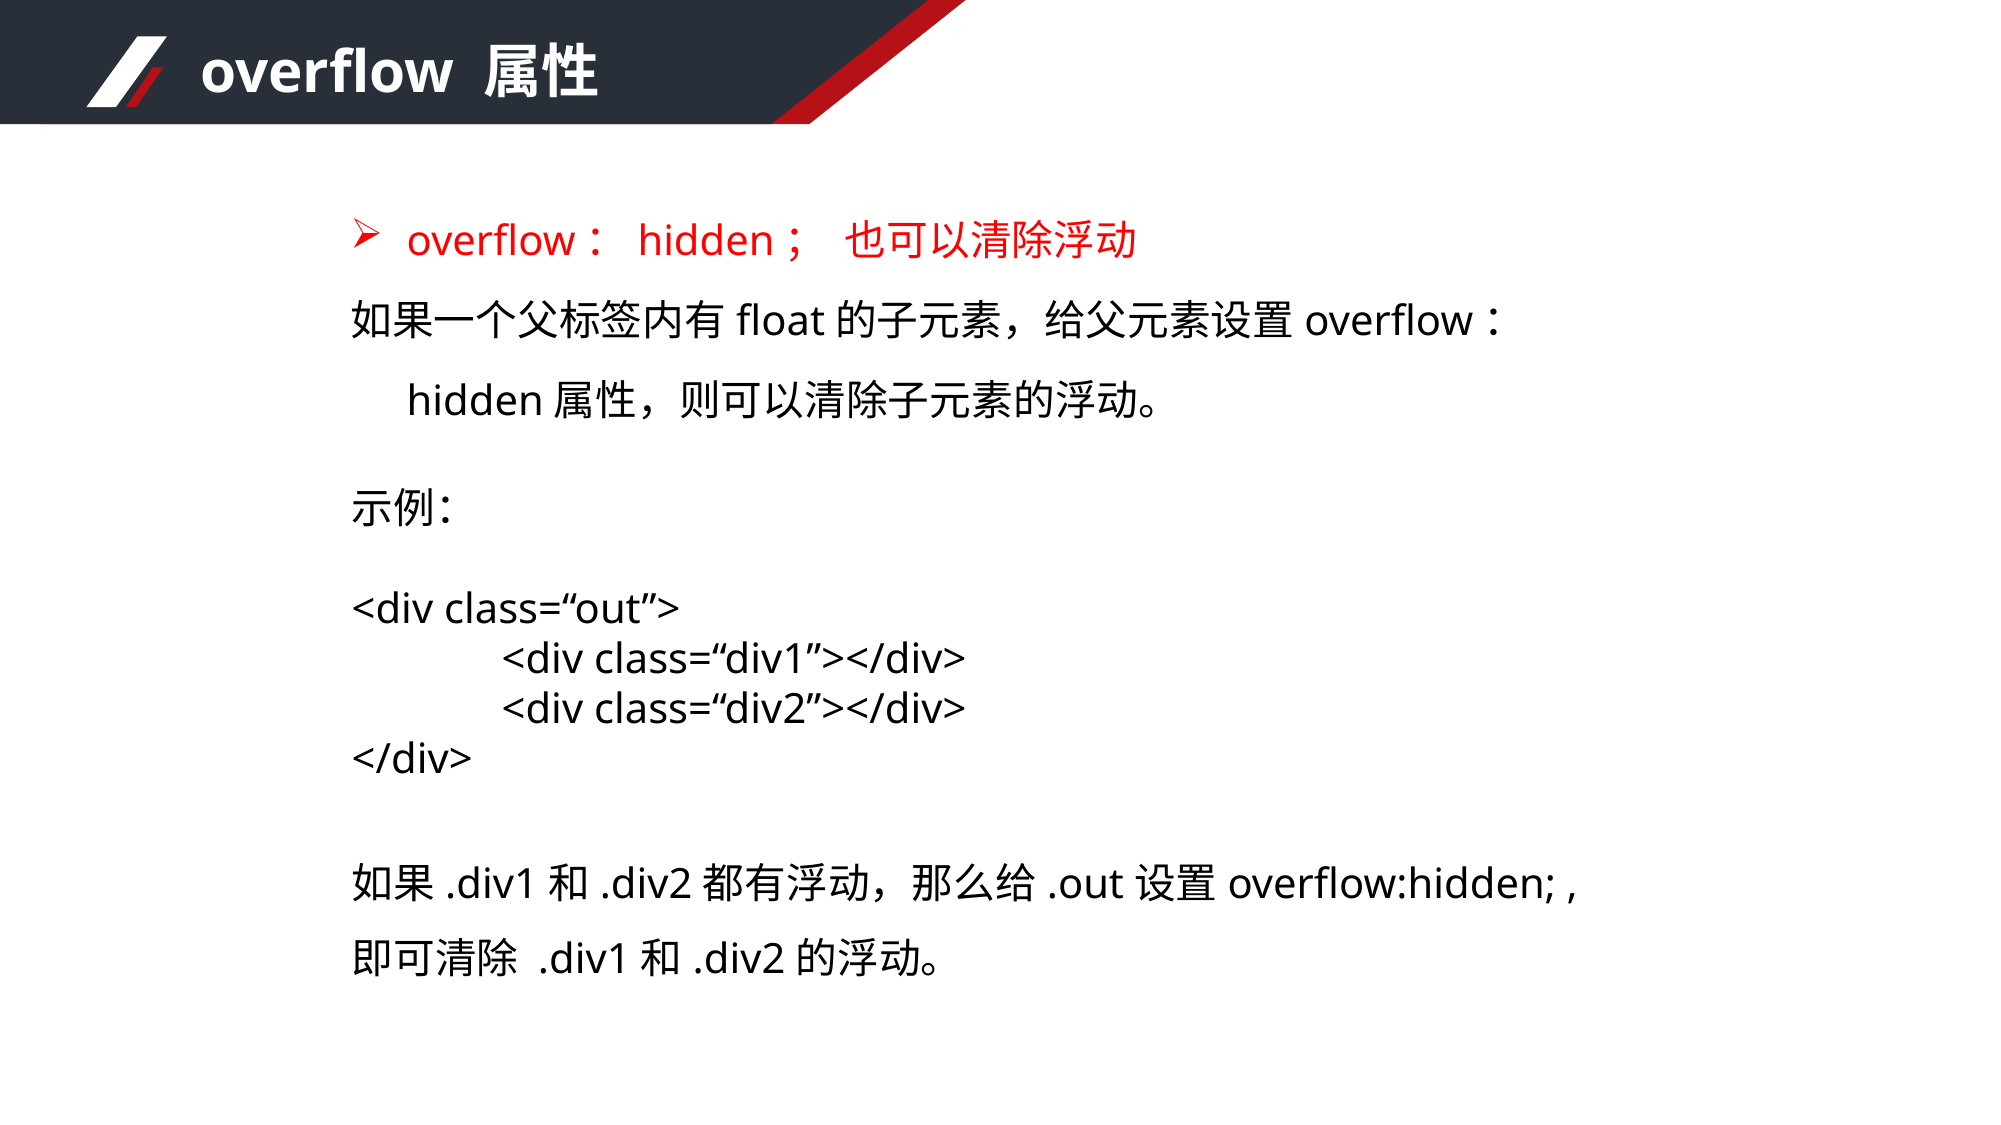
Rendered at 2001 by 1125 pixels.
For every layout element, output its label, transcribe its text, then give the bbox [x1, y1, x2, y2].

text_box 示例： <div class=“out”> <div class=“div1”></div> <div class=“div2”></div> </div> 如果.div1和.div2都有浮动，那么给.out设置overflow:hidden; , 即可清除 .div1和.div2的浮动。 [336, 473, 1678, 989]
text_box overflow：hidden； 也可以清除浮动 如果一个父标签内有float的子元素，给父元素设置overflow：hidden属性，则可以清除子元素的浮动。 [335, 176, 1678, 431]
text_box overflow 属性 [185, 26, 794, 182]
